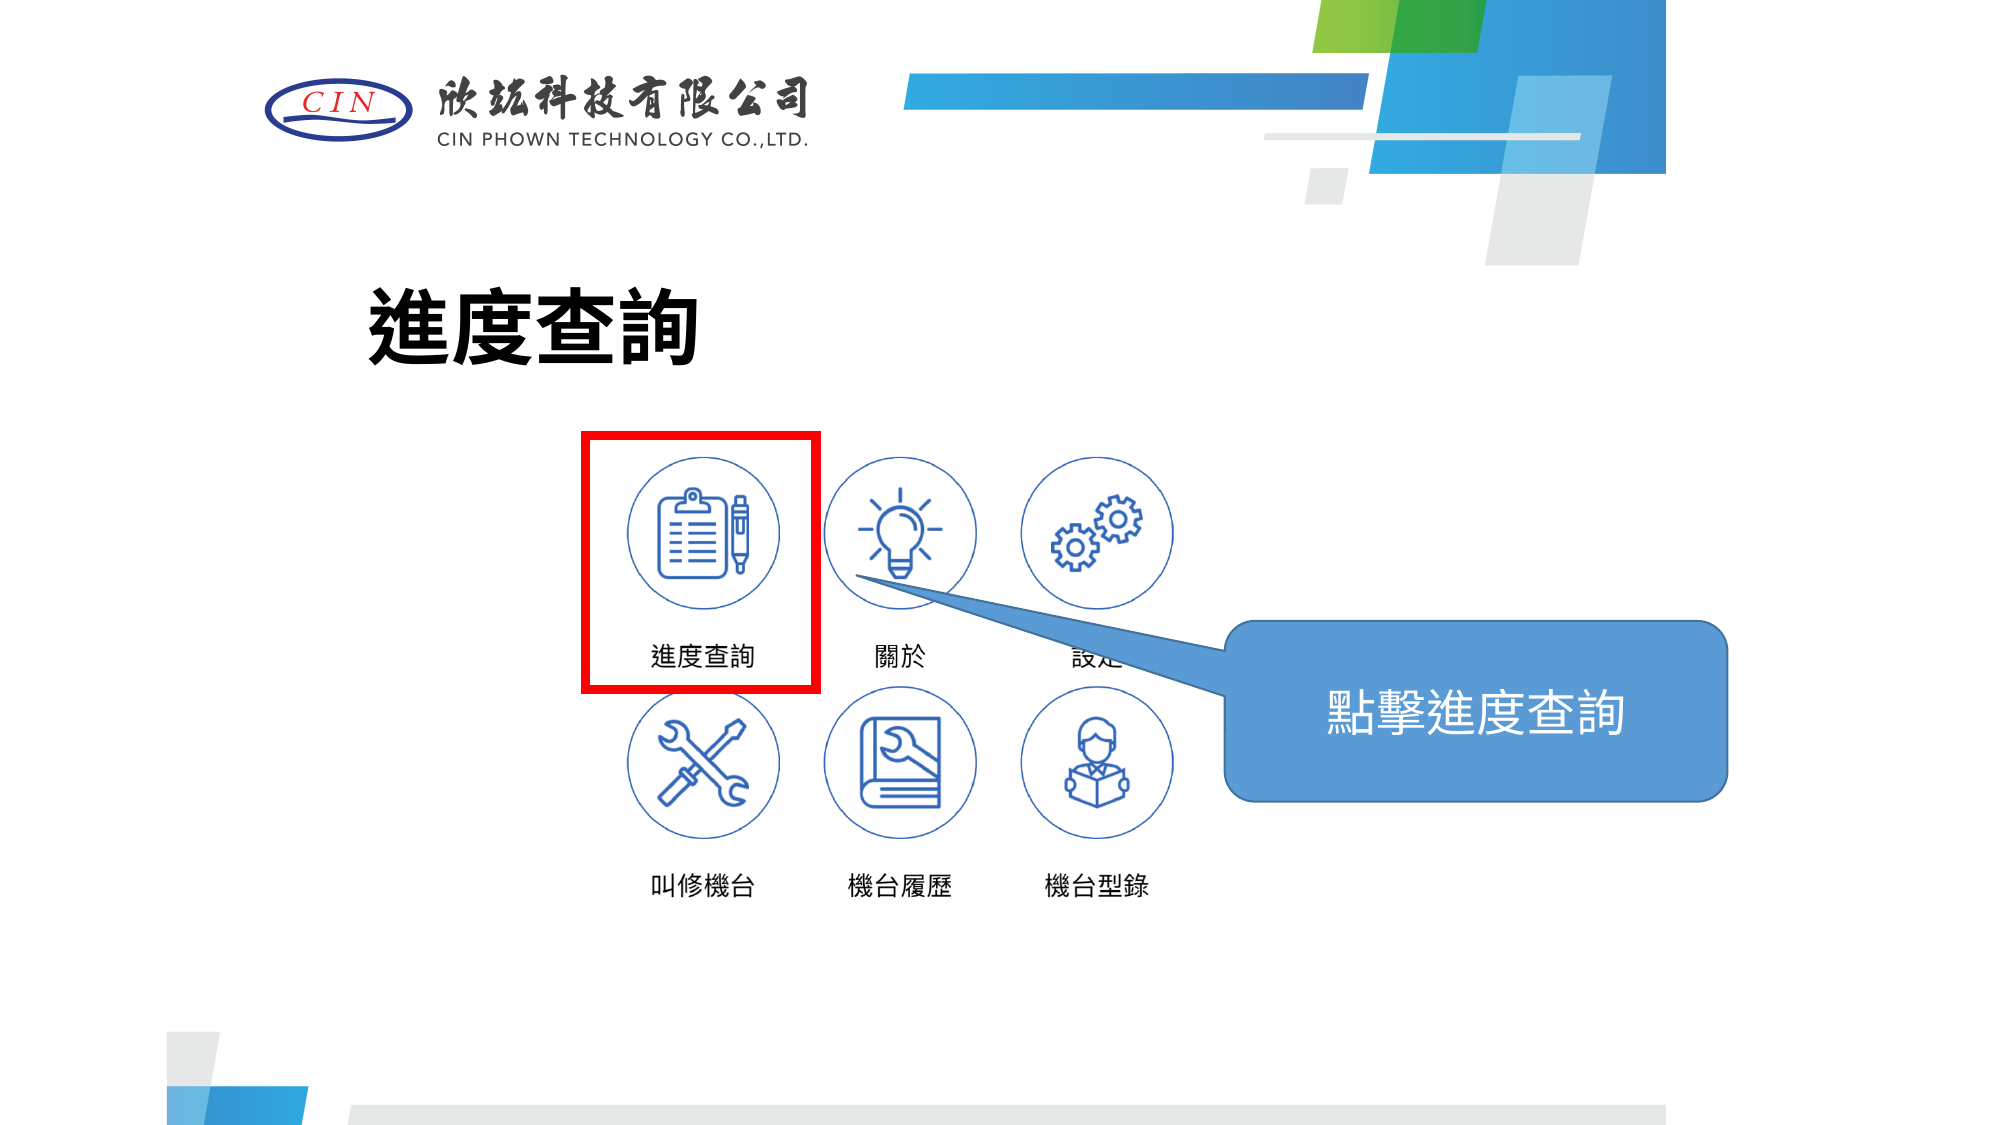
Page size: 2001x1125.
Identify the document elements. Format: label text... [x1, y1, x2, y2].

picture [166, 0, 1666, 1125]
text_box 點擊進度查詢 [1666, 619, 1729, 803]
